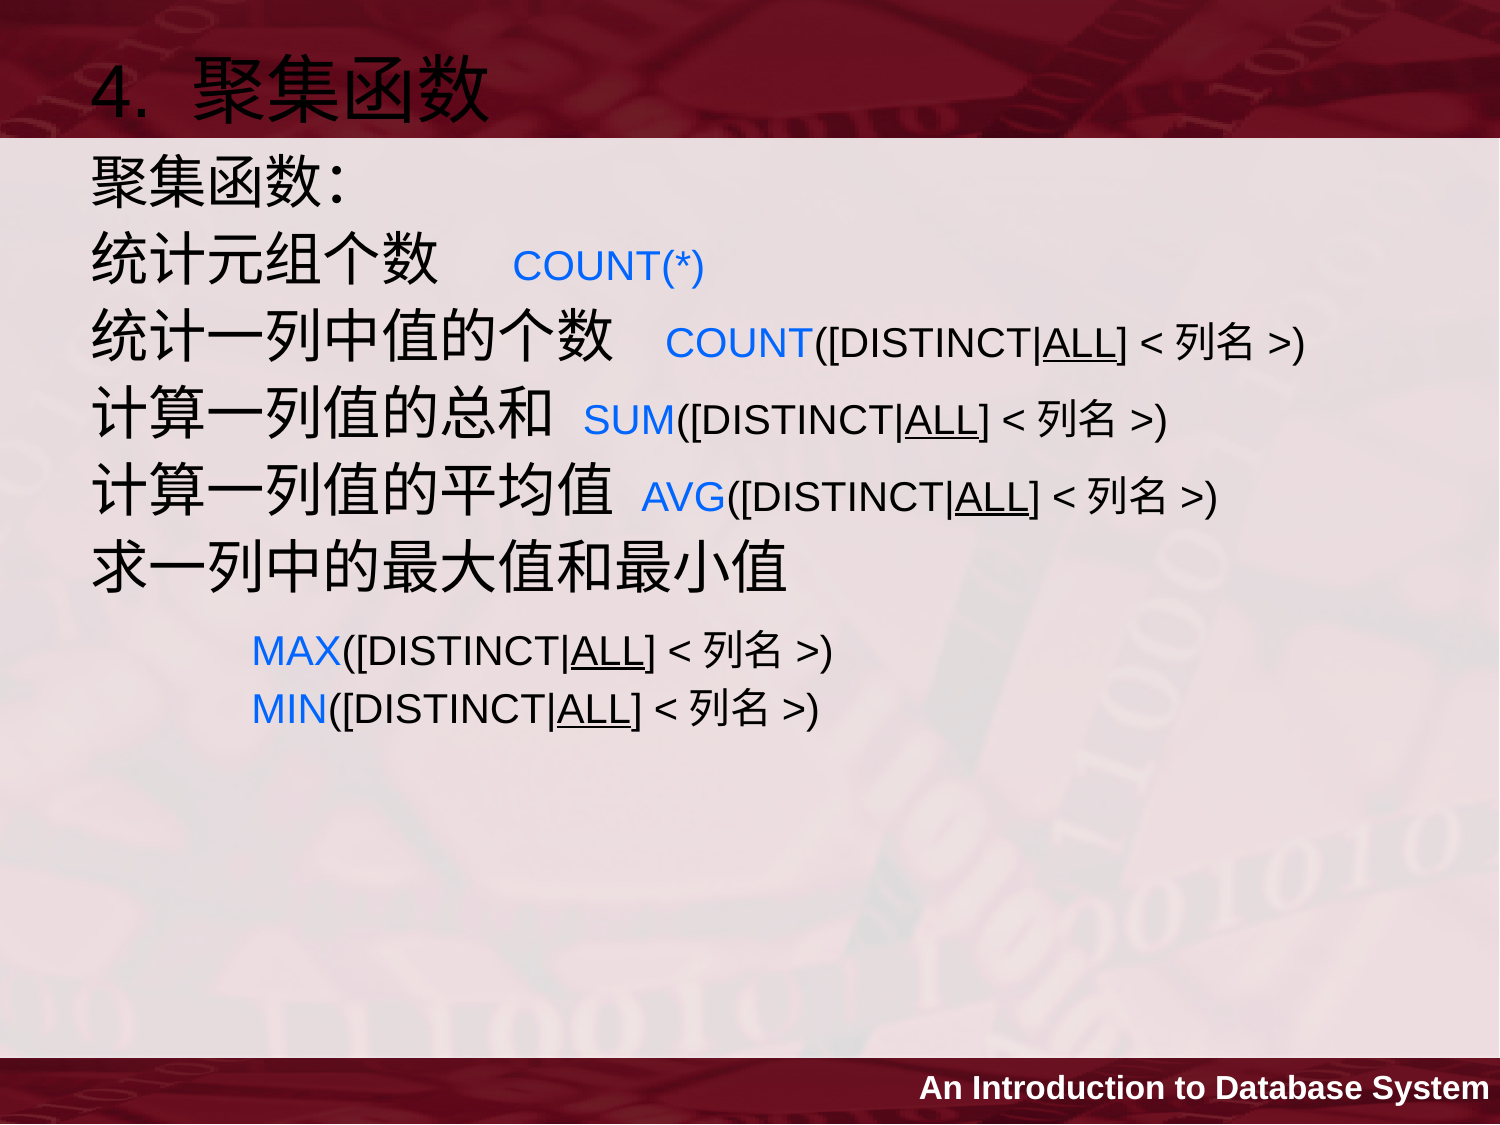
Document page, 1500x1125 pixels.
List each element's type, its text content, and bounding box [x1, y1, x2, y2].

list 聚集函数： 统计元组个数 COUNT(*) 统计一列中值的个数 COUNT([DISTINCT|ALL] <列名>) 计算一列值的总和 SUM([DISTINCT|ALL] <列名>) 计算一列值的平均值 AVG([DISTINCT|ALL] <列名>) 求一列中的最大值和最小值 MAX([DISTINCT|ALL] <列名>) MIN([DISTINCT|ALL] <列名>) [75, 137, 1425, 941]
title 4. 聚集函数 [75, 0, 1425, 137]
picture [0, 0, 1500, 1124]
